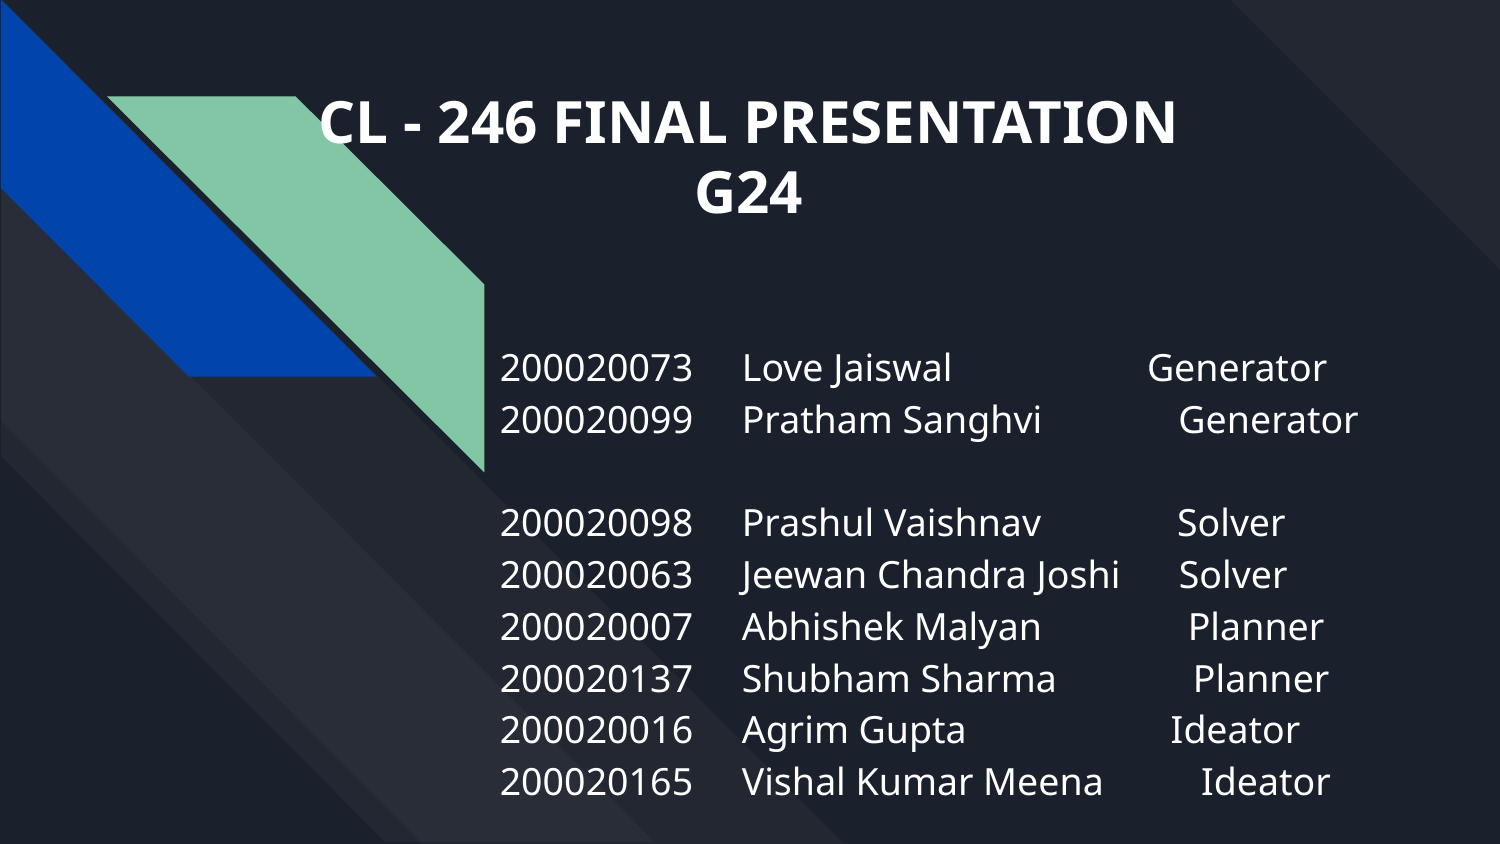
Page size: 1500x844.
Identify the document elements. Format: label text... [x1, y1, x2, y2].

text_box 200020073 Love Jaiswal Generator​ 200020099 Pratham Sanghvi Generator ​ 200020098 Prashul Vaishnav Solver ​ 200020063 Jeewan Chandra Joshi Solver ​ 200020007 Abhishek Malyan Planner ​ 200020137 Shubham Sharma Planner ​ 200020016 Agrim Gupta Ideator ​ 200020165 Vishal Kumar Meena Ideator [484, 322, 1377, 818]
text_box CL - 246 FINAL PRESENTATION G24​ [196, 69, 1301, 240]
